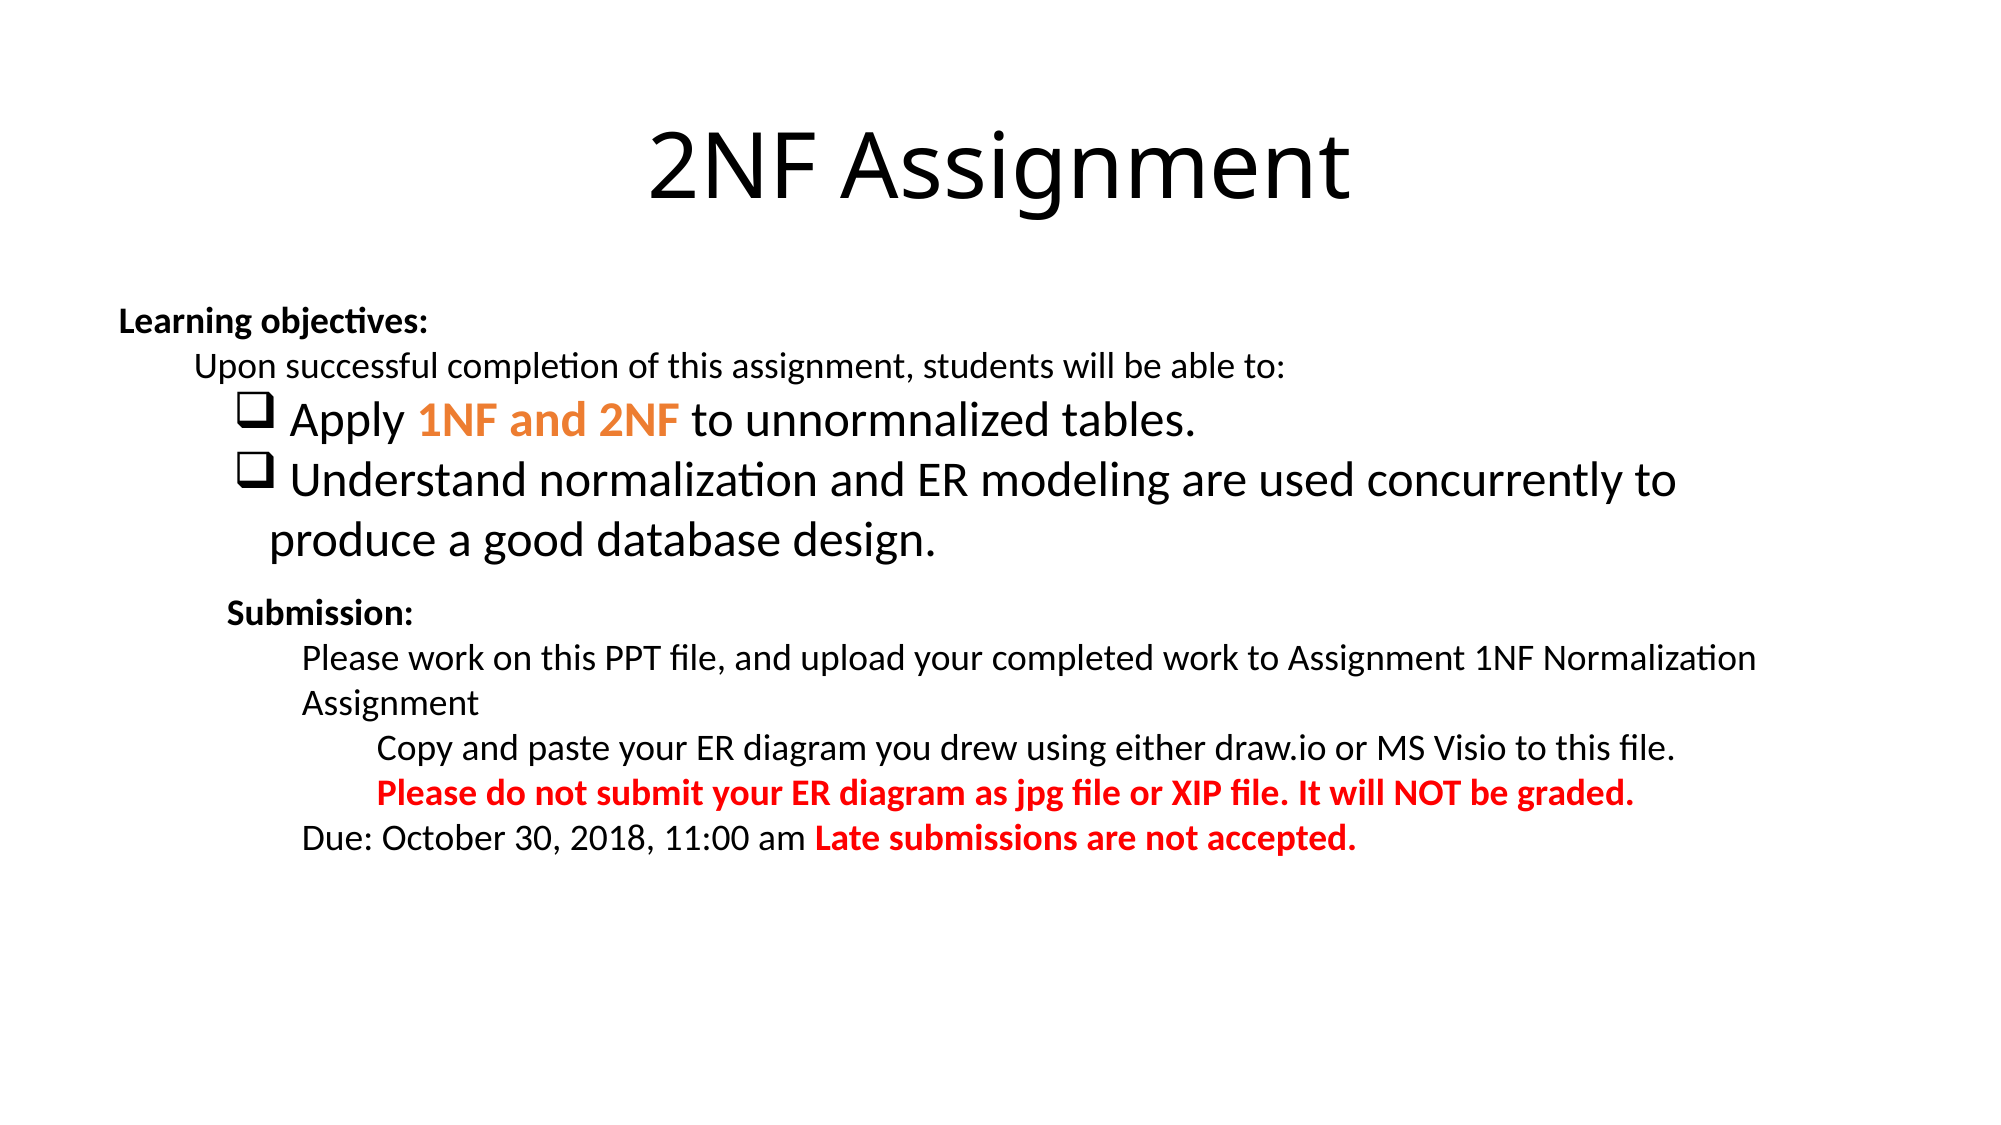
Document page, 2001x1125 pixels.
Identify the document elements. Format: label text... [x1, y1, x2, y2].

text_box Submission: Please work on this PPT file, and upload your completed work to Assignment 1NF Normalization Assignment Copy and paste your ER diagram you drew using either draw.io or MS Visio to this file. Please do not submit your ER diagram as jpg file or XIP file. It will NOT be graded. Due: October 30, 2018, 11:00 am Late submissions are not accepted. [212, 580, 1832, 866]
text_box Learning objectives: Upon successful completion of this assignment, students will be able to: Apply 1NF and 2NF to unnormnalized tables. Understand normalization and ER modeling are used concurrently to produce a good database design. [103, 288, 1863, 664]
title 2NF Assignment [137, 59, 1863, 278]
